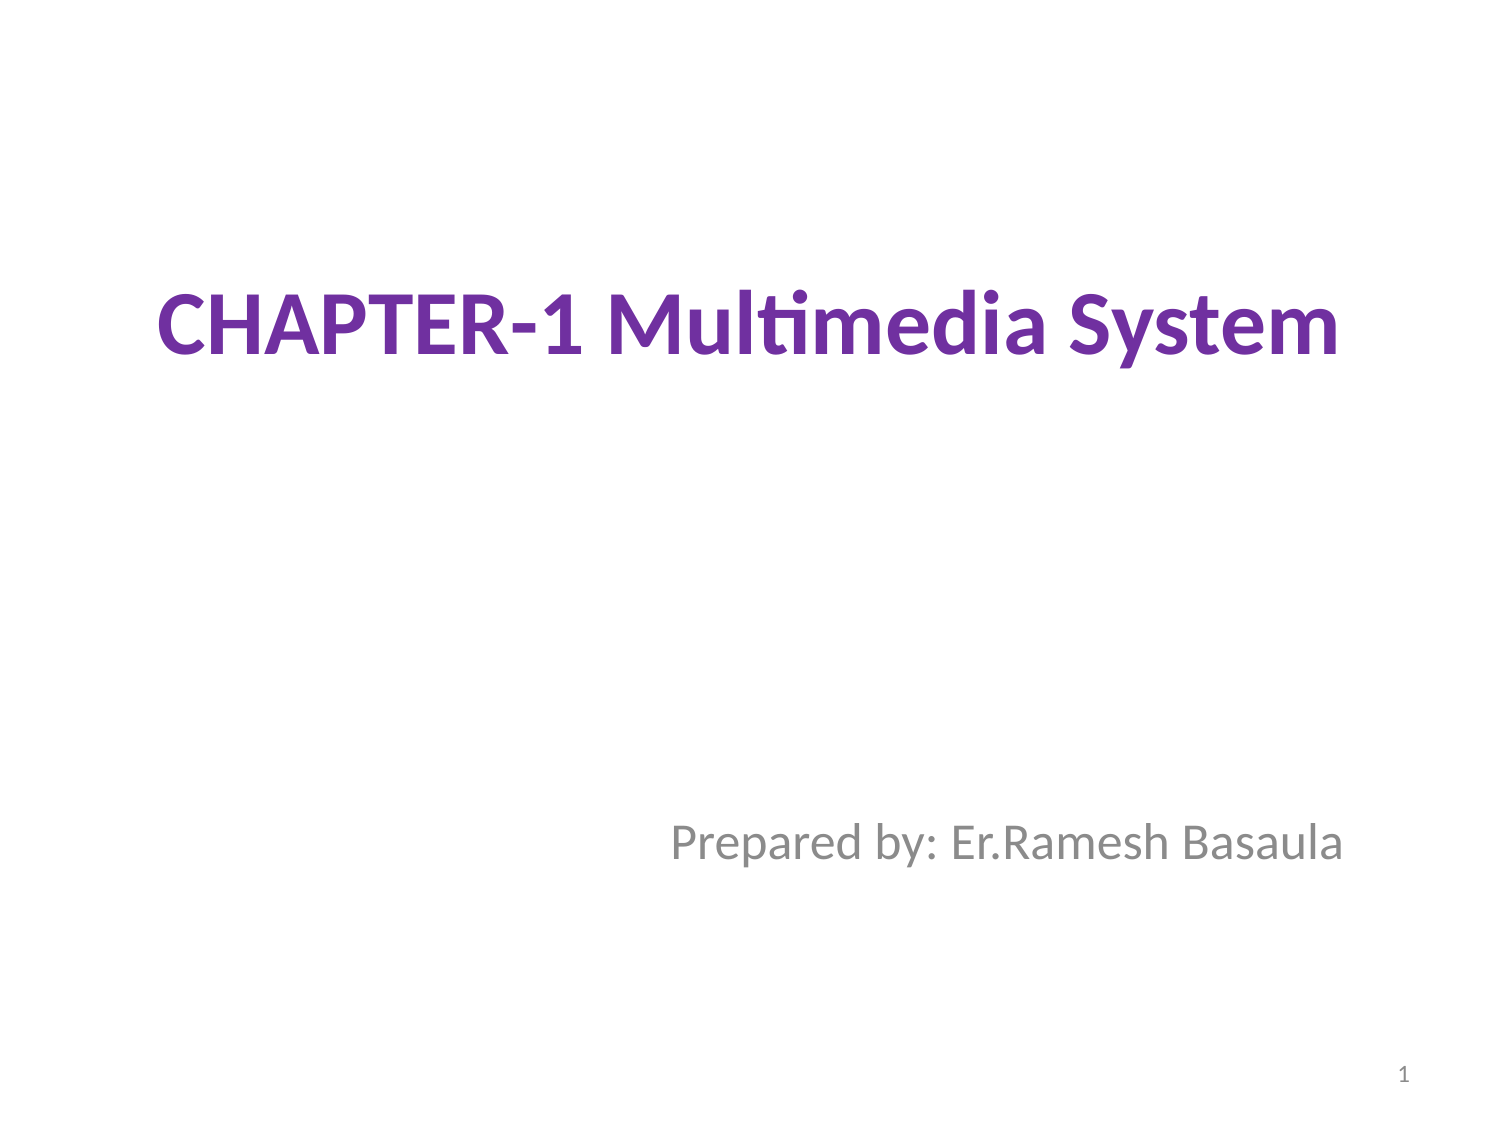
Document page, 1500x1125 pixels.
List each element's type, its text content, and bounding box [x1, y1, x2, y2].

slide_number 1 [1074, 1042, 1425, 1103]
title CHAPTER-1 Multimedia System [93, 198, 1407, 437]
subtitle Prepared by: Er.Ramesh Basaula [312, 800, 1363, 913]
